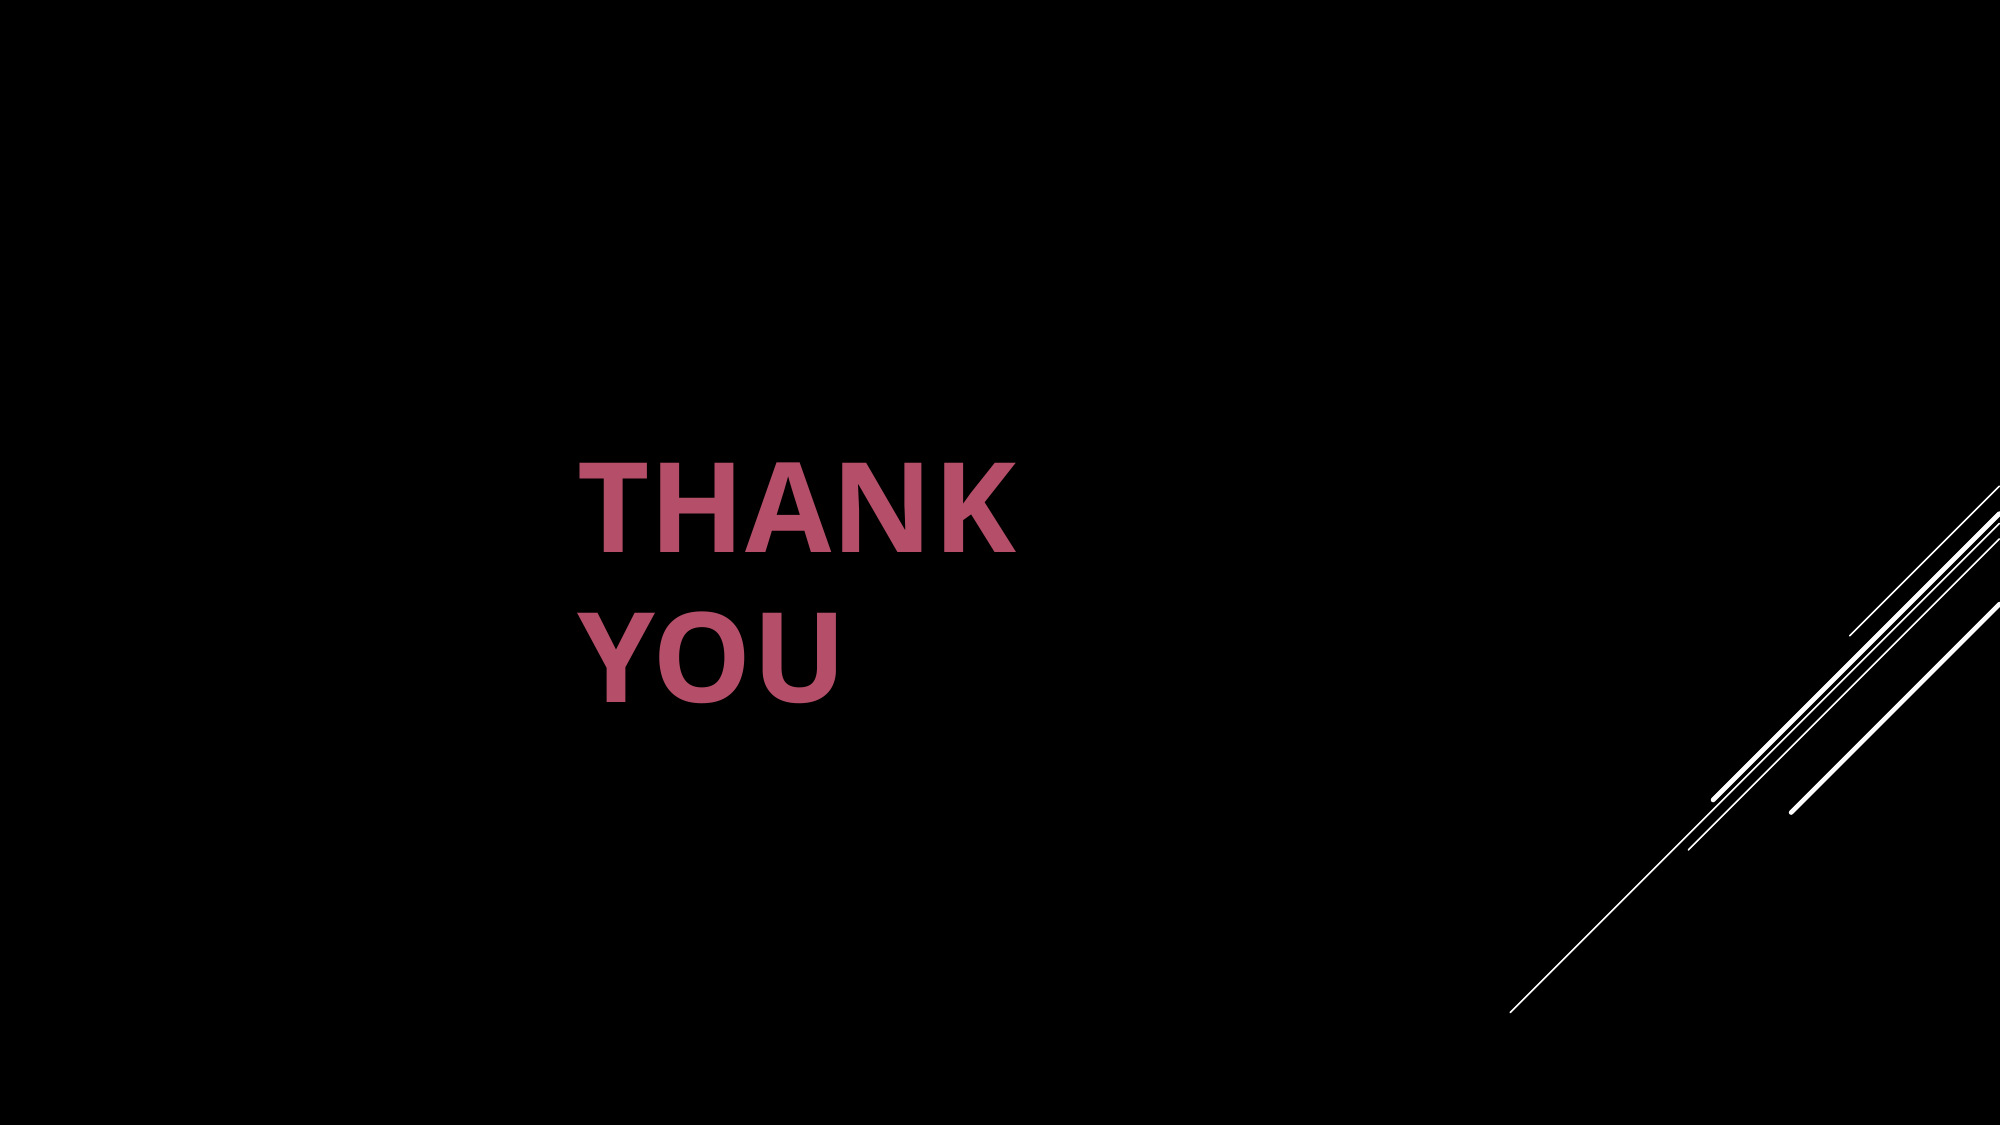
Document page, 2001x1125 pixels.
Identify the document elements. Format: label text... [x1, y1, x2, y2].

text_box THANK YOU [562, 419, 1325, 735]
